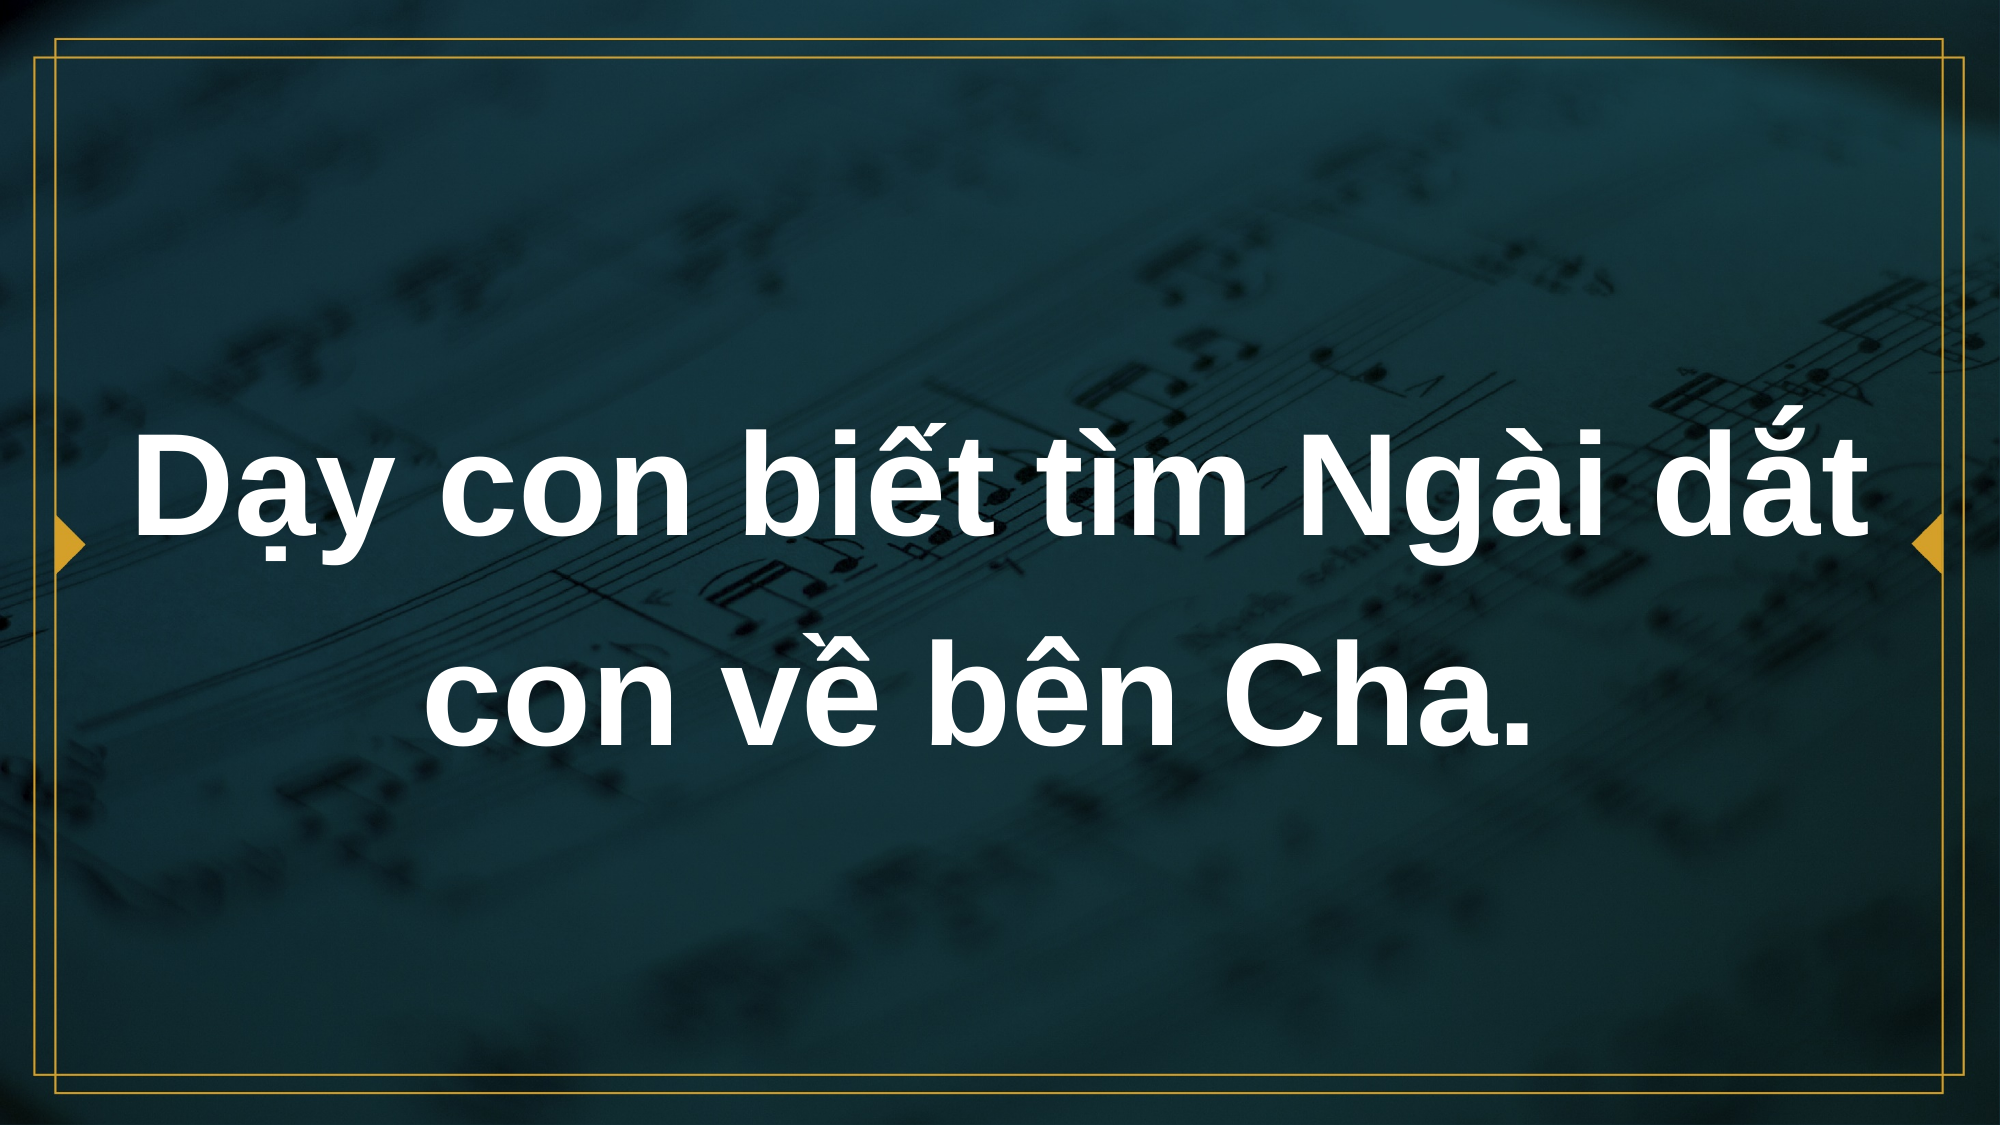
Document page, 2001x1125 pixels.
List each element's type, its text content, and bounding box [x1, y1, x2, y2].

picture [0, 0, 2000, 1125]
title Dạy con biết tìm Ngài dắt con về bên Cha. [55, 53, 1945, 1077]
